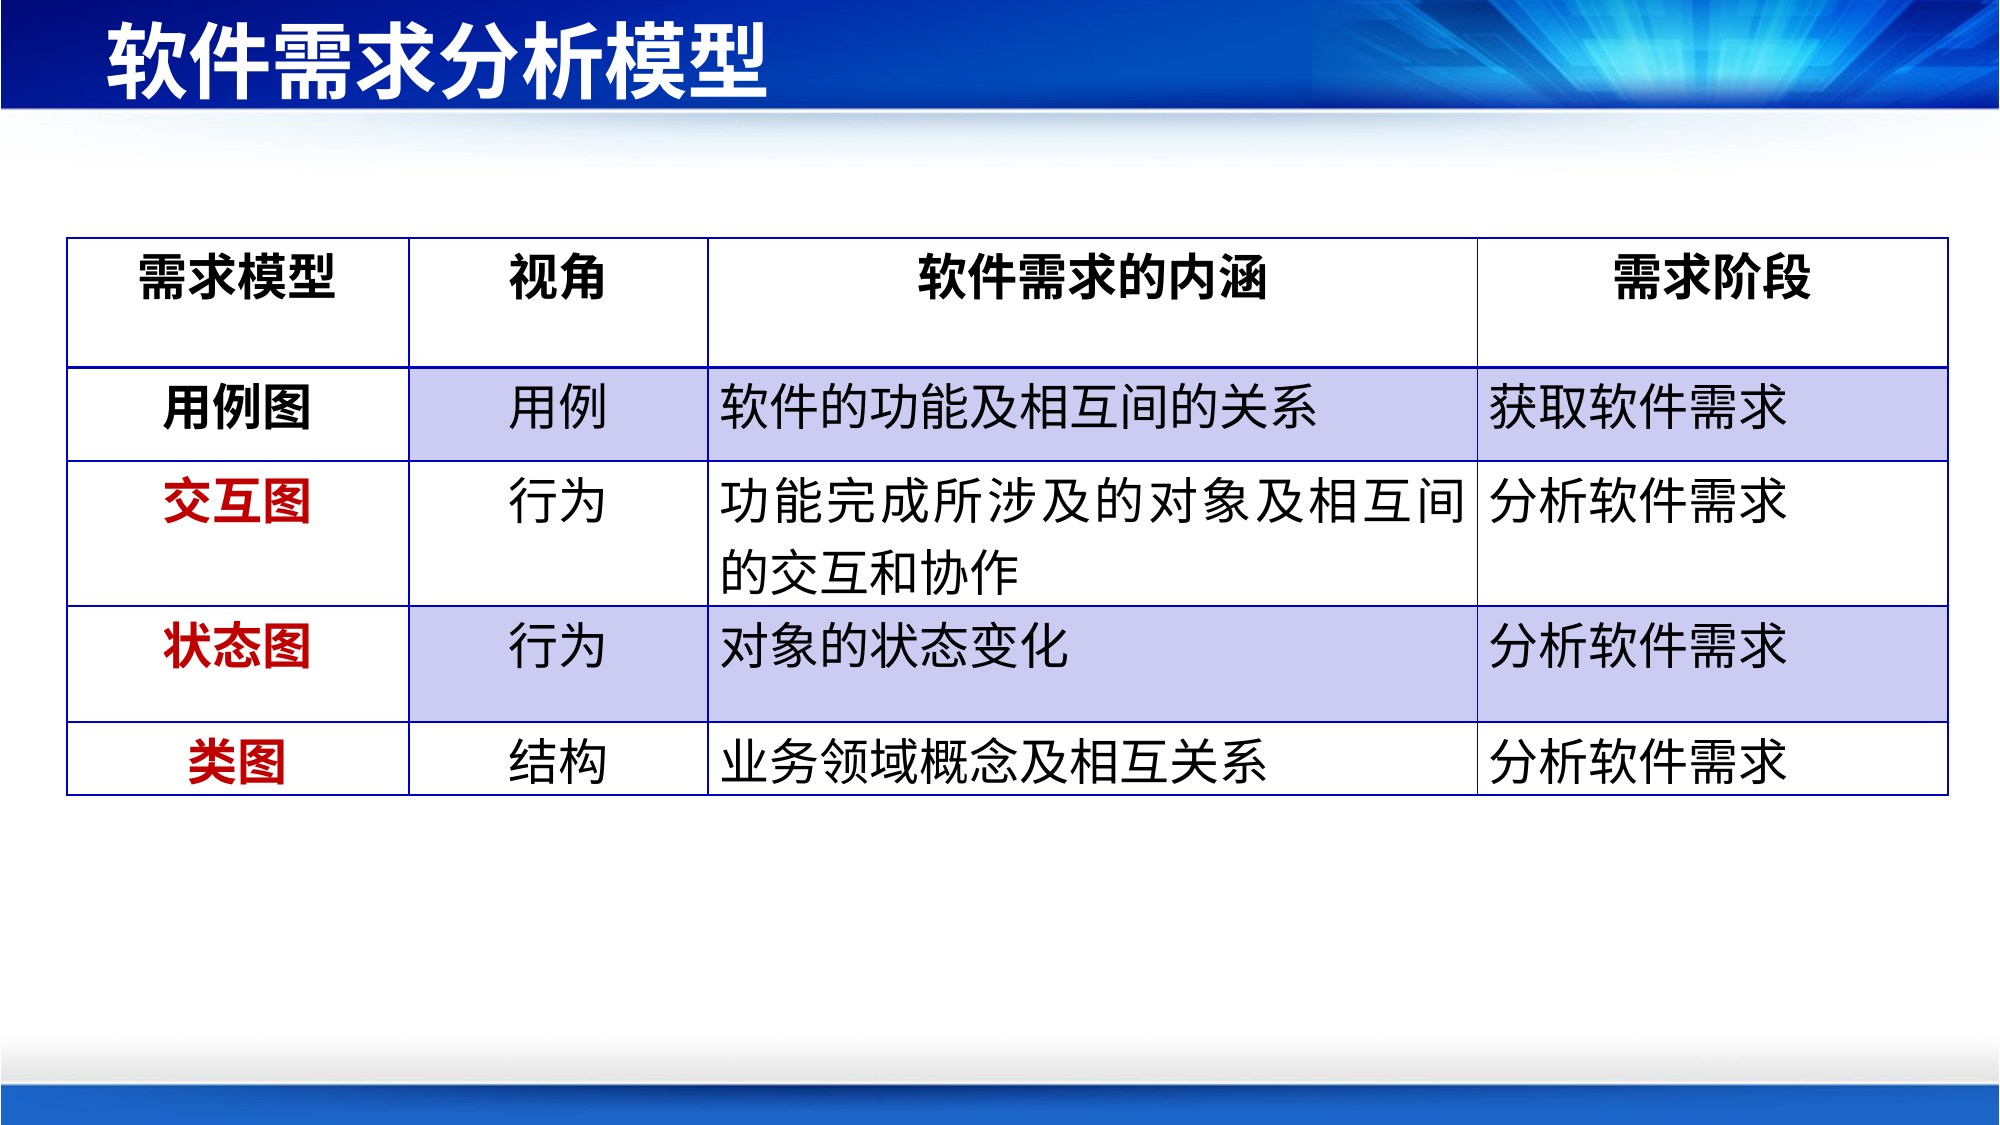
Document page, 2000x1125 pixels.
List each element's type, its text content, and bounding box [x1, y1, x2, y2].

table_header 需求模型 [68, 239, 408, 366]
table_header 需求阶段 [1478, 239, 1947, 366]
table_cell 对象的状态变化 [709, 607, 1477, 721]
table_cell 业务领域概念及相互关系 [709, 723, 1477, 794]
table_cell 功能完成所涉及的对象及相互间的交互和协作 [709, 462, 1477, 605]
table_cell 分析软件需求 [1478, 607, 1947, 721]
title 软件需求分析模型 [90, 1, 1880, 118]
table_cell 软件的功能及相互间的关系 [709, 369, 1477, 460]
table_header 视角 [410, 239, 707, 366]
picture [1, 0, 1999, 1125]
table_cell 用例 [410, 369, 707, 460]
table_cell 用例图 [68, 369, 408, 460]
table_cell 行为 [410, 462, 707, 605]
table_header 软件需求的内涵 [709, 239, 1477, 366]
table_cell 获取软件需求 [1478, 369, 1947, 460]
table_cell 分析软件需求 [1478, 462, 1947, 605]
table_cell 行为 [410, 607, 707, 721]
table_cell 状态图 [68, 607, 408, 721]
table_cell 分析软件需求 [1478, 723, 1947, 794]
table_cell 交互图 [68, 462, 408, 605]
table_cell 结构 [410, 723, 707, 794]
table_cell 类图 [68, 723, 408, 794]
